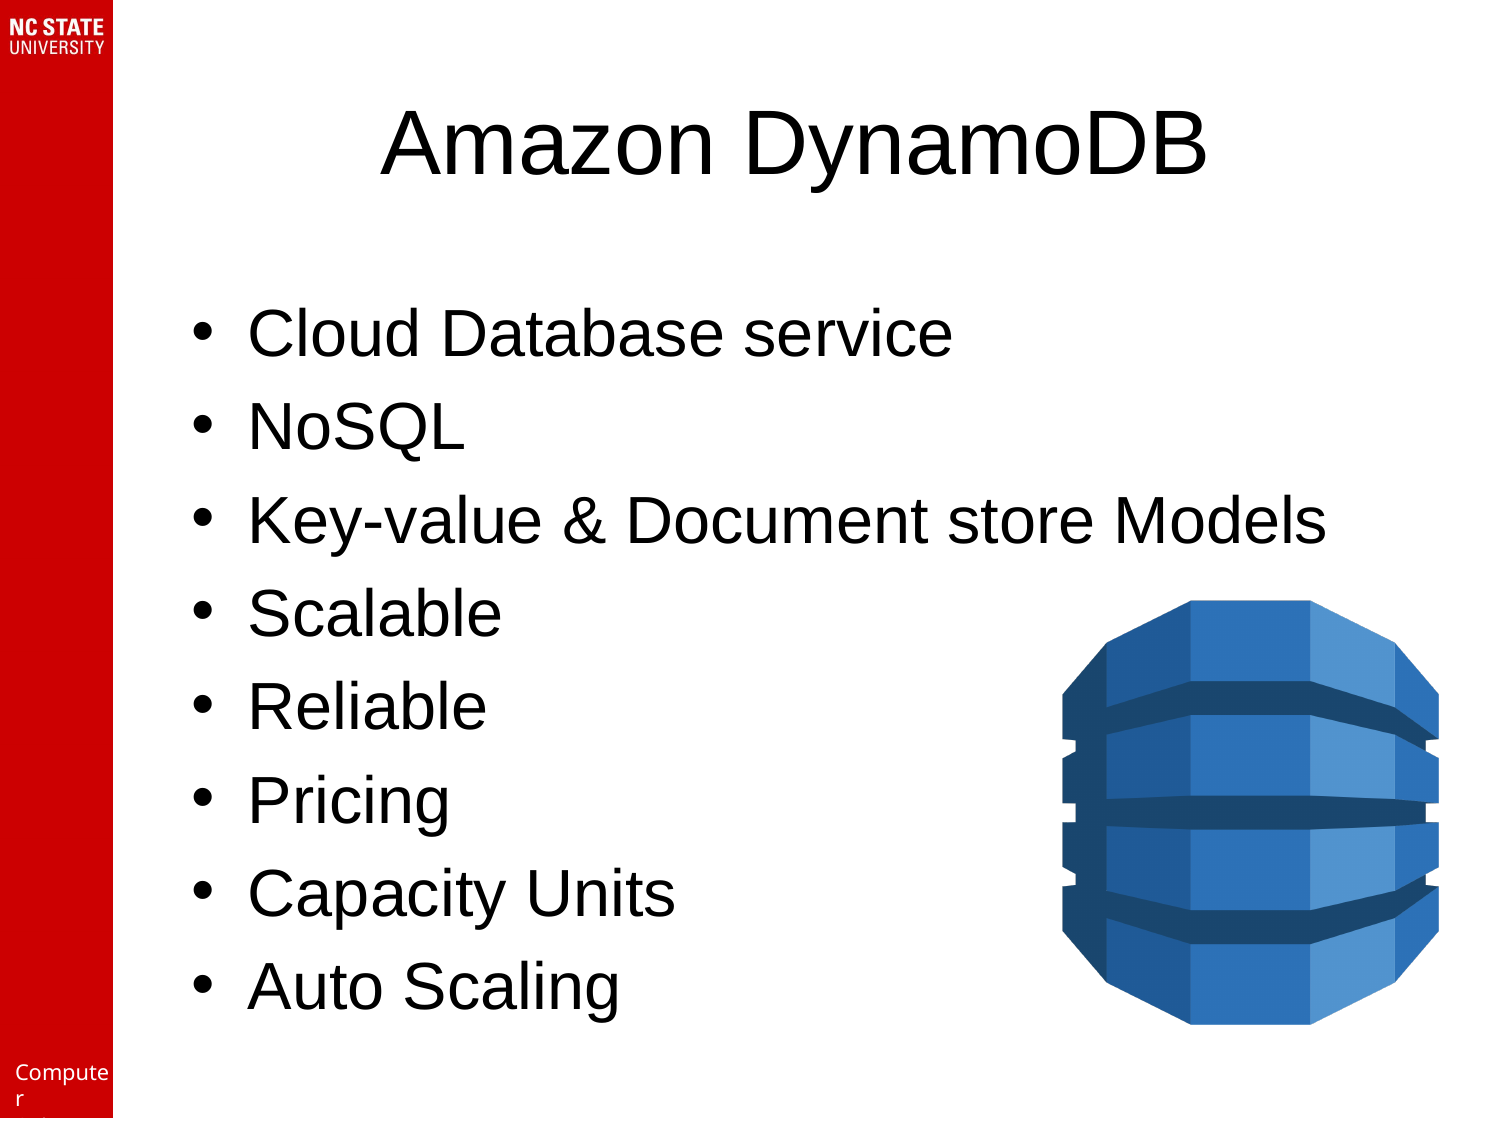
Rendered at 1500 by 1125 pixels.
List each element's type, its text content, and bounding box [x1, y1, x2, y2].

title Amazon DynamoDB [176, 44, 1416, 233]
picture [0, 0, 113, 1118]
list Cloud Database service NoSQL Key-value & Document store Models Scalable Reliable Pricing Capacity Units Auto Scaling [176, 282, 1416, 876]
picture [958, 520, 1500, 1110]
